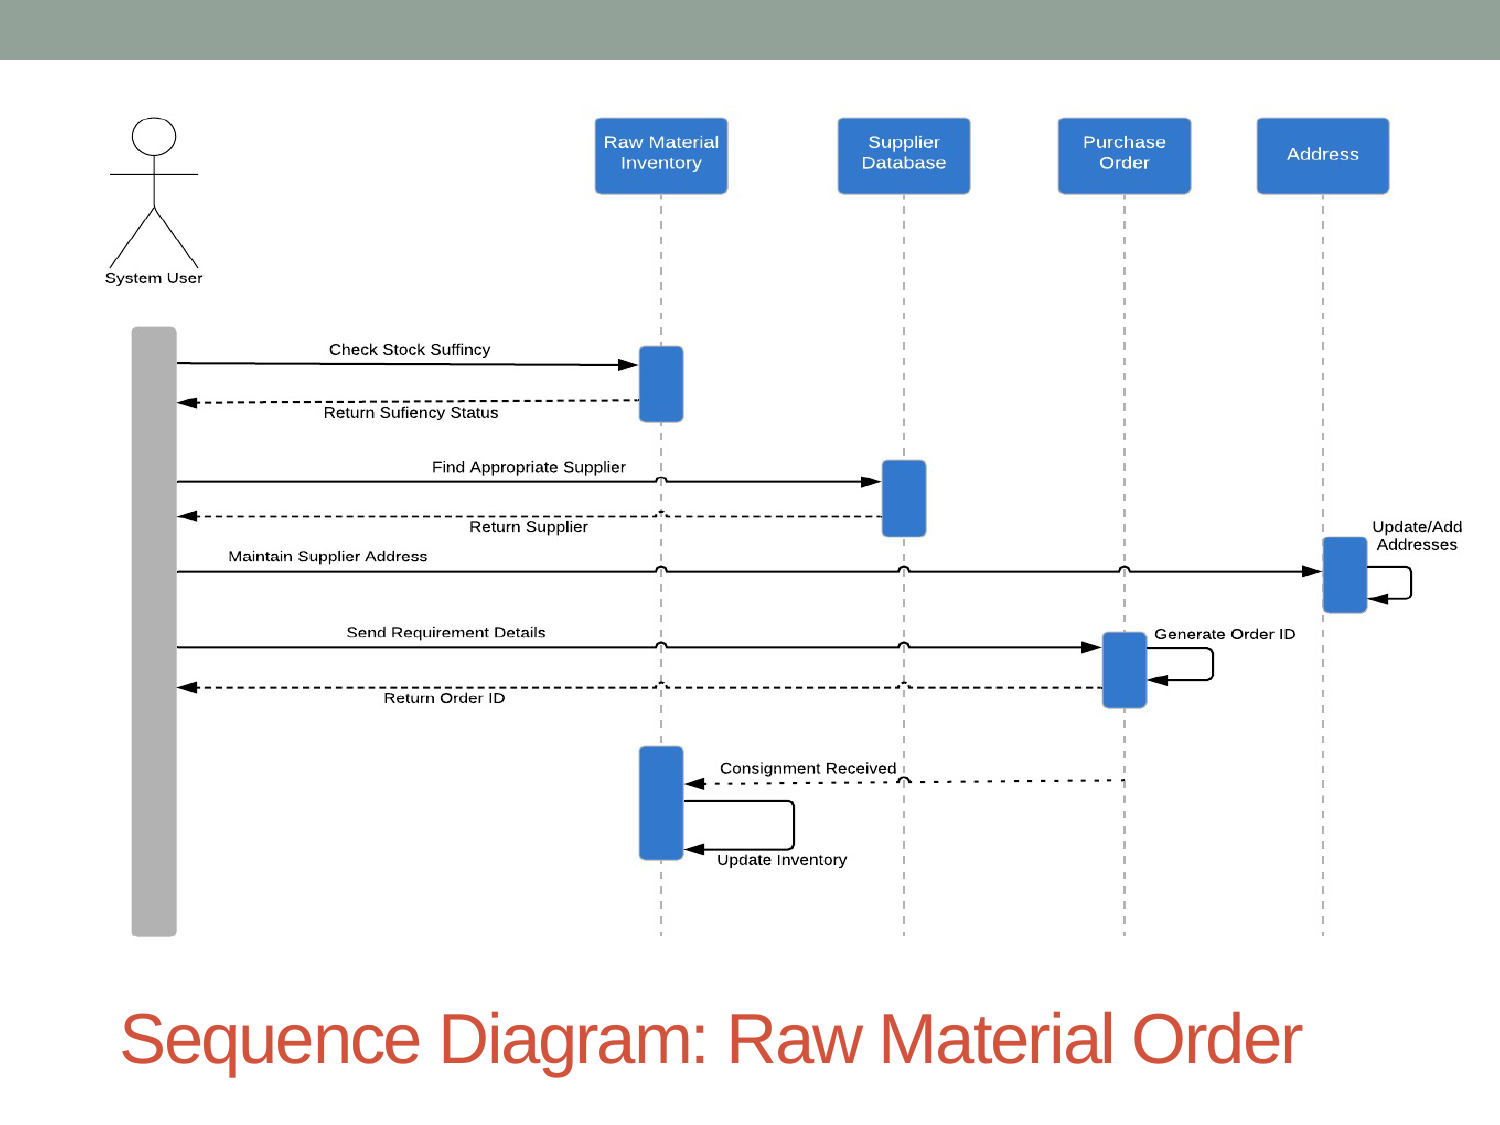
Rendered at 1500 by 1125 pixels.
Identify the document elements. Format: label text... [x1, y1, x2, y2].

picture [0, 60, 1500, 975]
title Sequence Diagram: Raw Material Order [104, 982, 1455, 1117]
